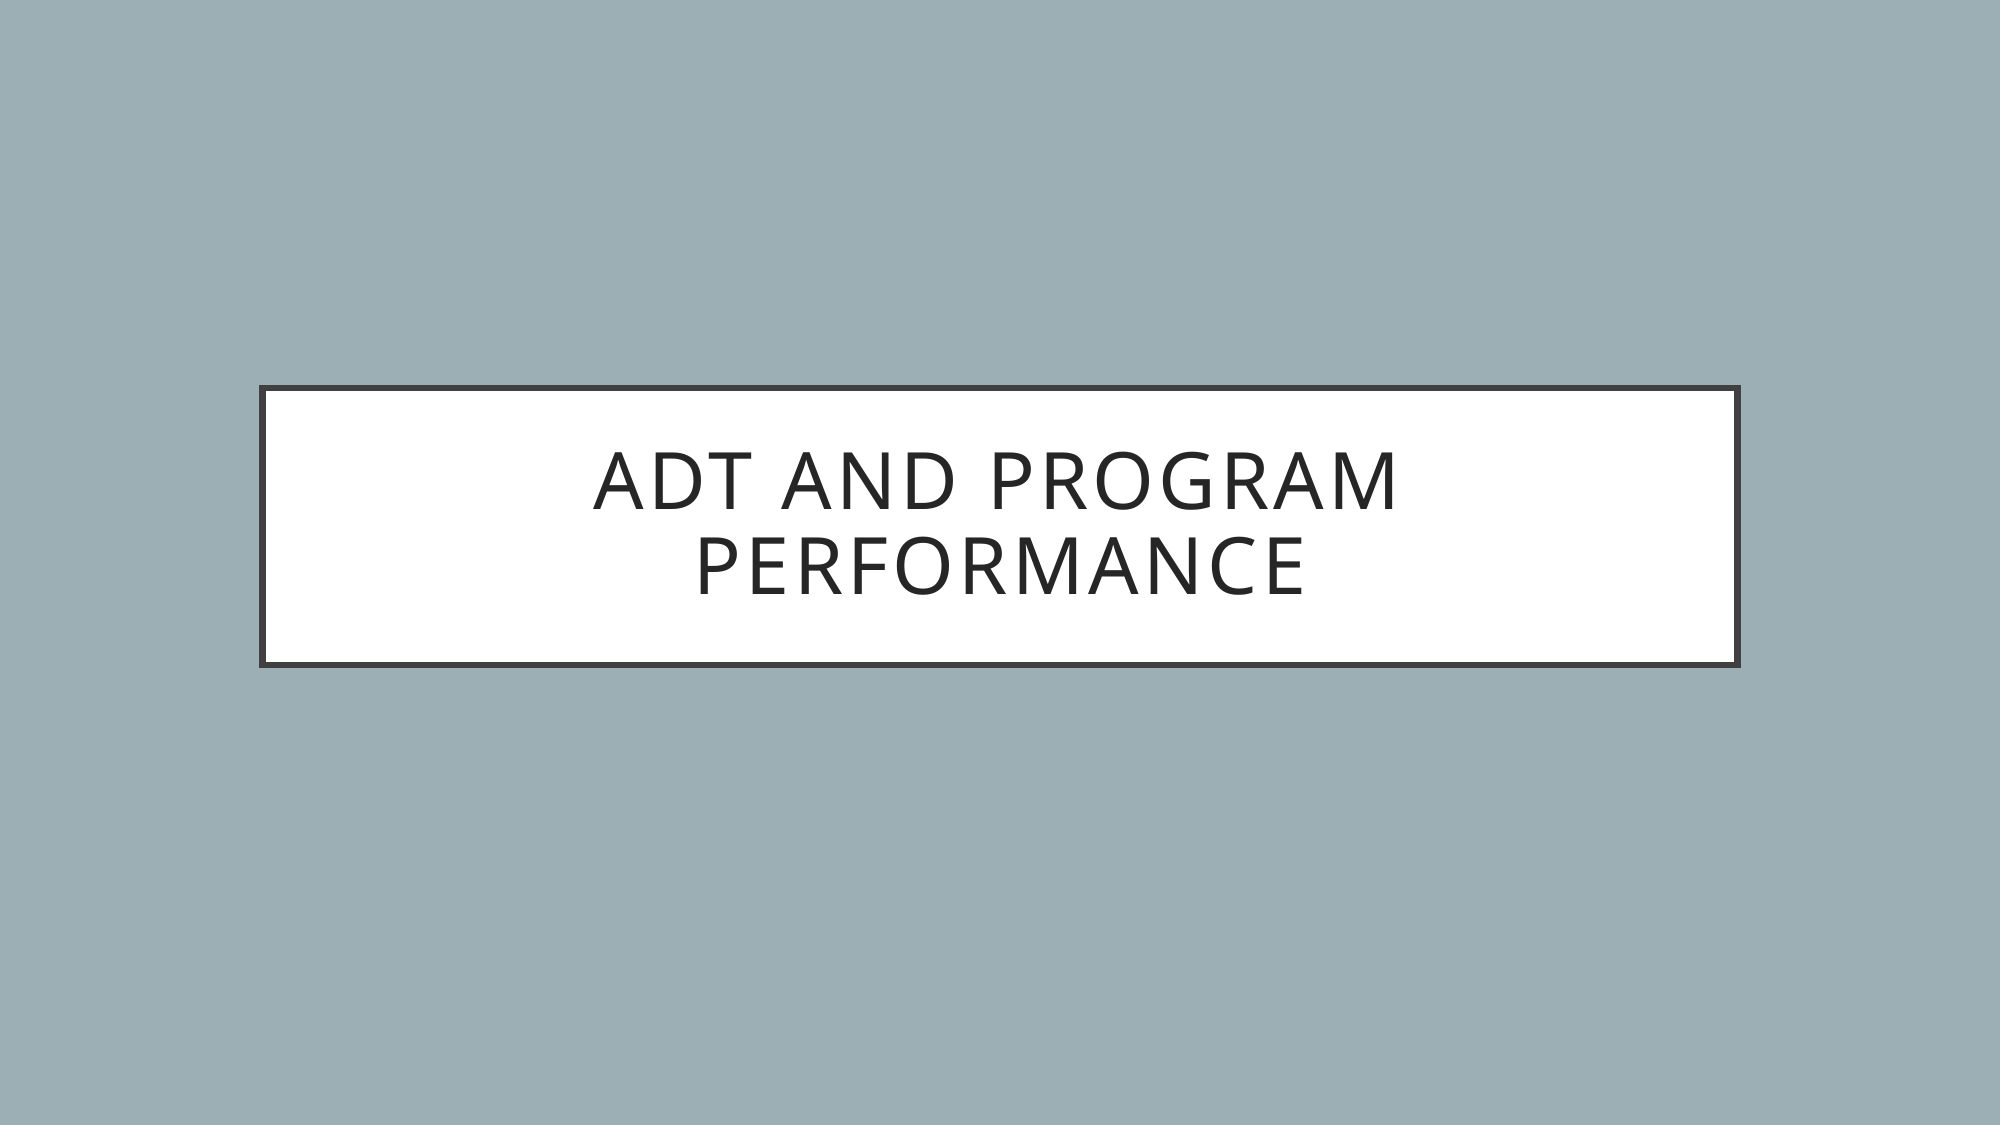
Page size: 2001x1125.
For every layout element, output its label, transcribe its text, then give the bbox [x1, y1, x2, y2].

title aDT and Program Performance [259, 385, 1741, 668]
